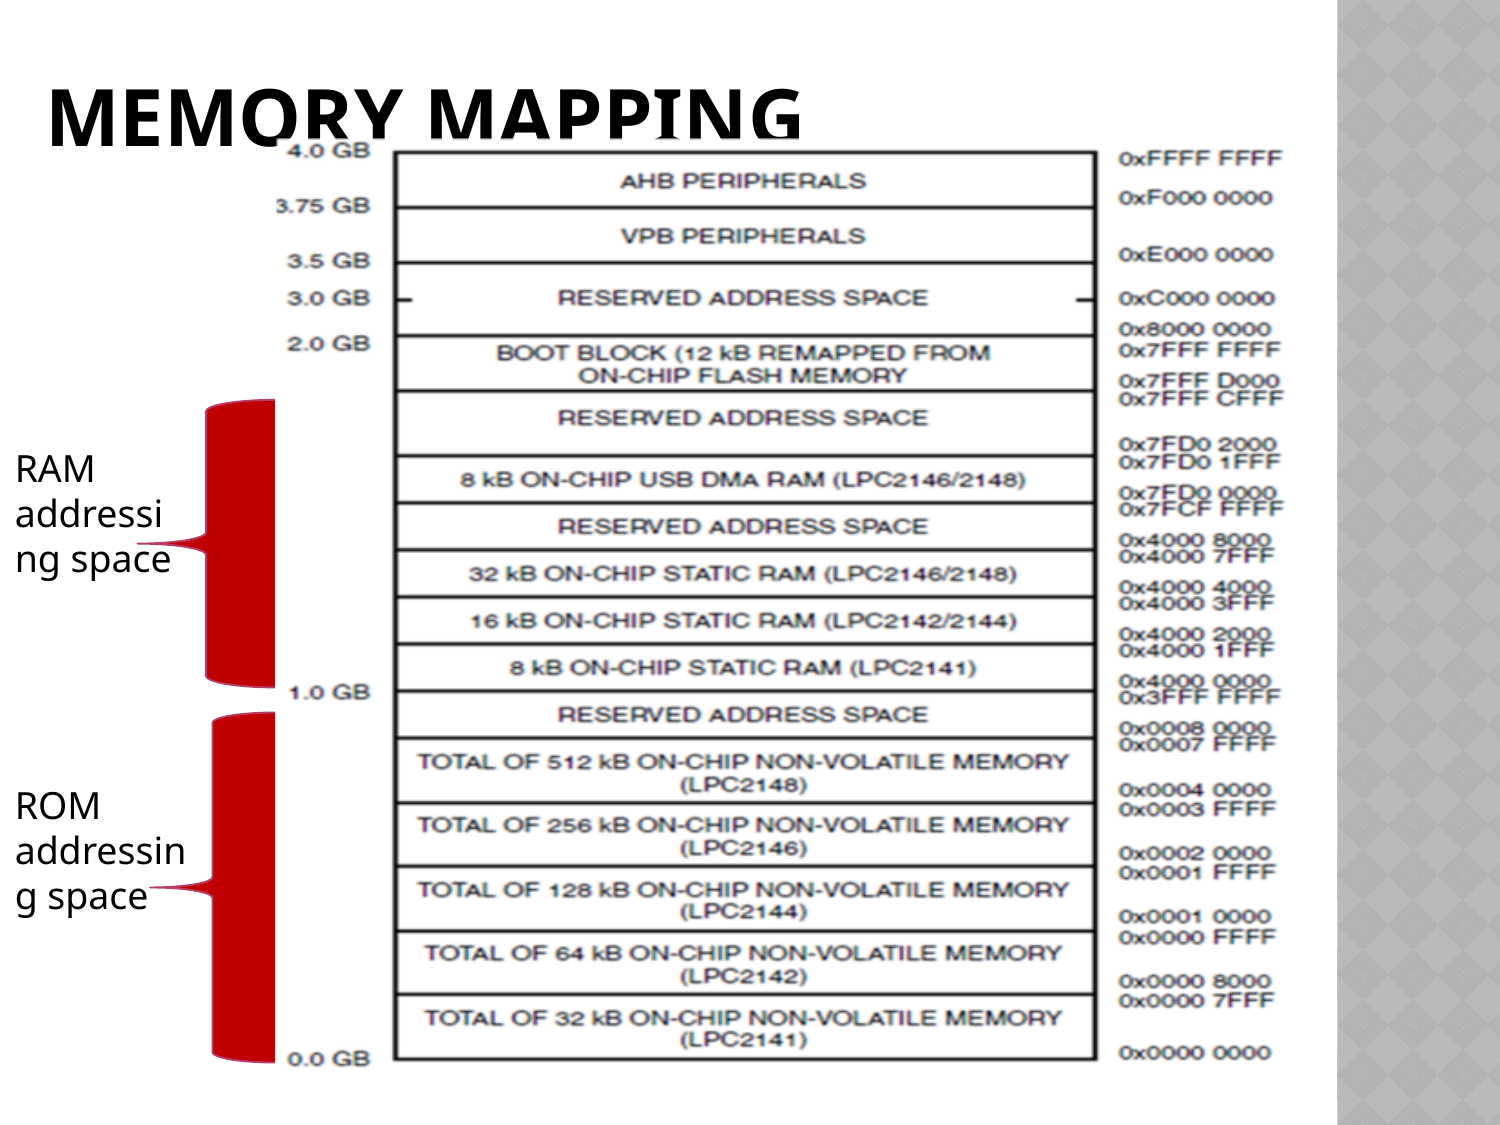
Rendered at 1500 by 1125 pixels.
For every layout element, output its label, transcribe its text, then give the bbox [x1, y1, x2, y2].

text_box [200, 398, 268, 689]
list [274, 137, 1288, 1076]
title Memory mapping [37, 0, 1388, 163]
text_box [211, 711, 268, 1064]
text_box ROM addressing space [0, 774, 213, 925]
text_box RAM addressing space [0, 437, 200, 588]
